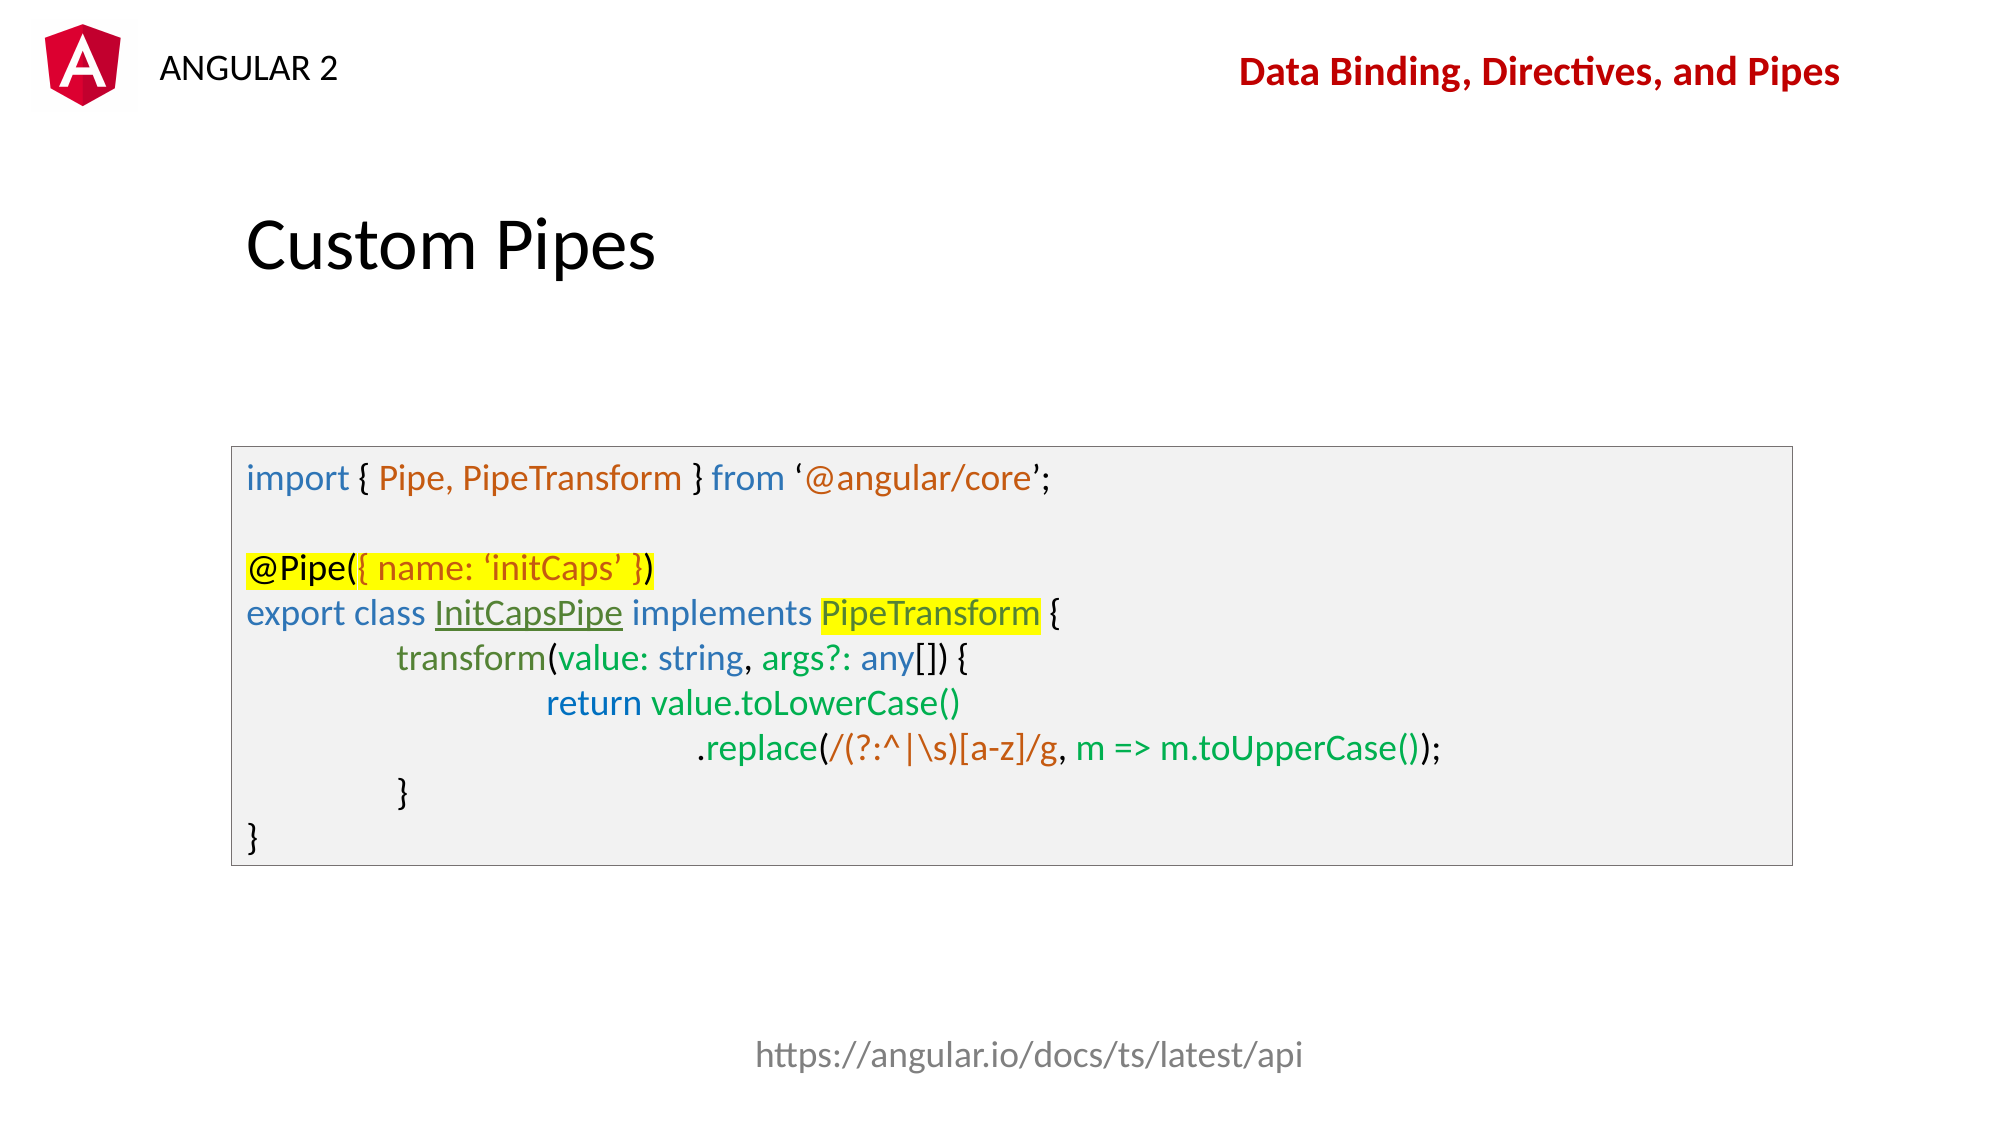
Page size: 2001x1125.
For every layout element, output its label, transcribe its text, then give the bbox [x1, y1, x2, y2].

text_box import { Pipe, PipeTransform } from ‘@angular/core’; @Pipe({ name: ‘initCaps’ }) export class InitCapsPipe implements PipeTransform { transform(value: string, args?: any[]) { return value.toLowerCase() .replace(/(?:^|\s)[a-z]/g, m => m.toUpperCase()); } } [231, 446, 1793, 866]
text_box https://angular.io/docs/ts/latest/api [740, 1022, 1329, 1083]
picture [31, 19, 138, 112]
text_box Custom Pipes [231, 187, 680, 293]
text_box Data Binding, Directives, and Pipes [1224, 36, 1856, 102]
